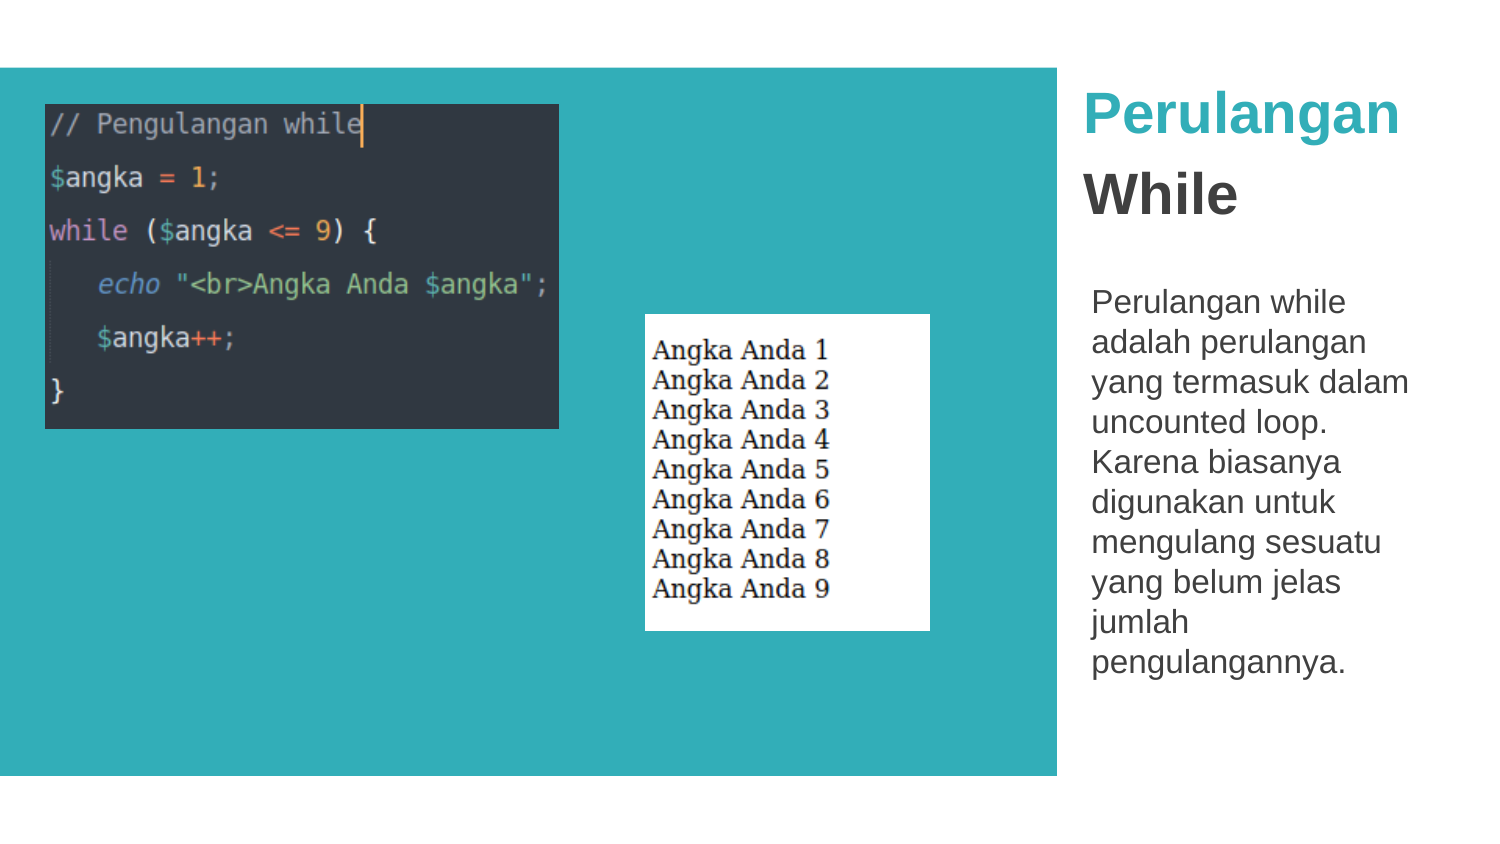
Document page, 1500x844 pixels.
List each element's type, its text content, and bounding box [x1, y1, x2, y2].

picture [645, 314, 931, 631]
text_box Perulangan While [1068, 67, 1478, 327]
text_box Perulangan while adalah perulangan yang termasuk dalam uncounted loop. Karena biasanya digunakan untuk mengulang sesuatu yang belum jelas jumlah pengulangannya. [1076, 273, 1447, 707]
picture [44, 104, 560, 429]
